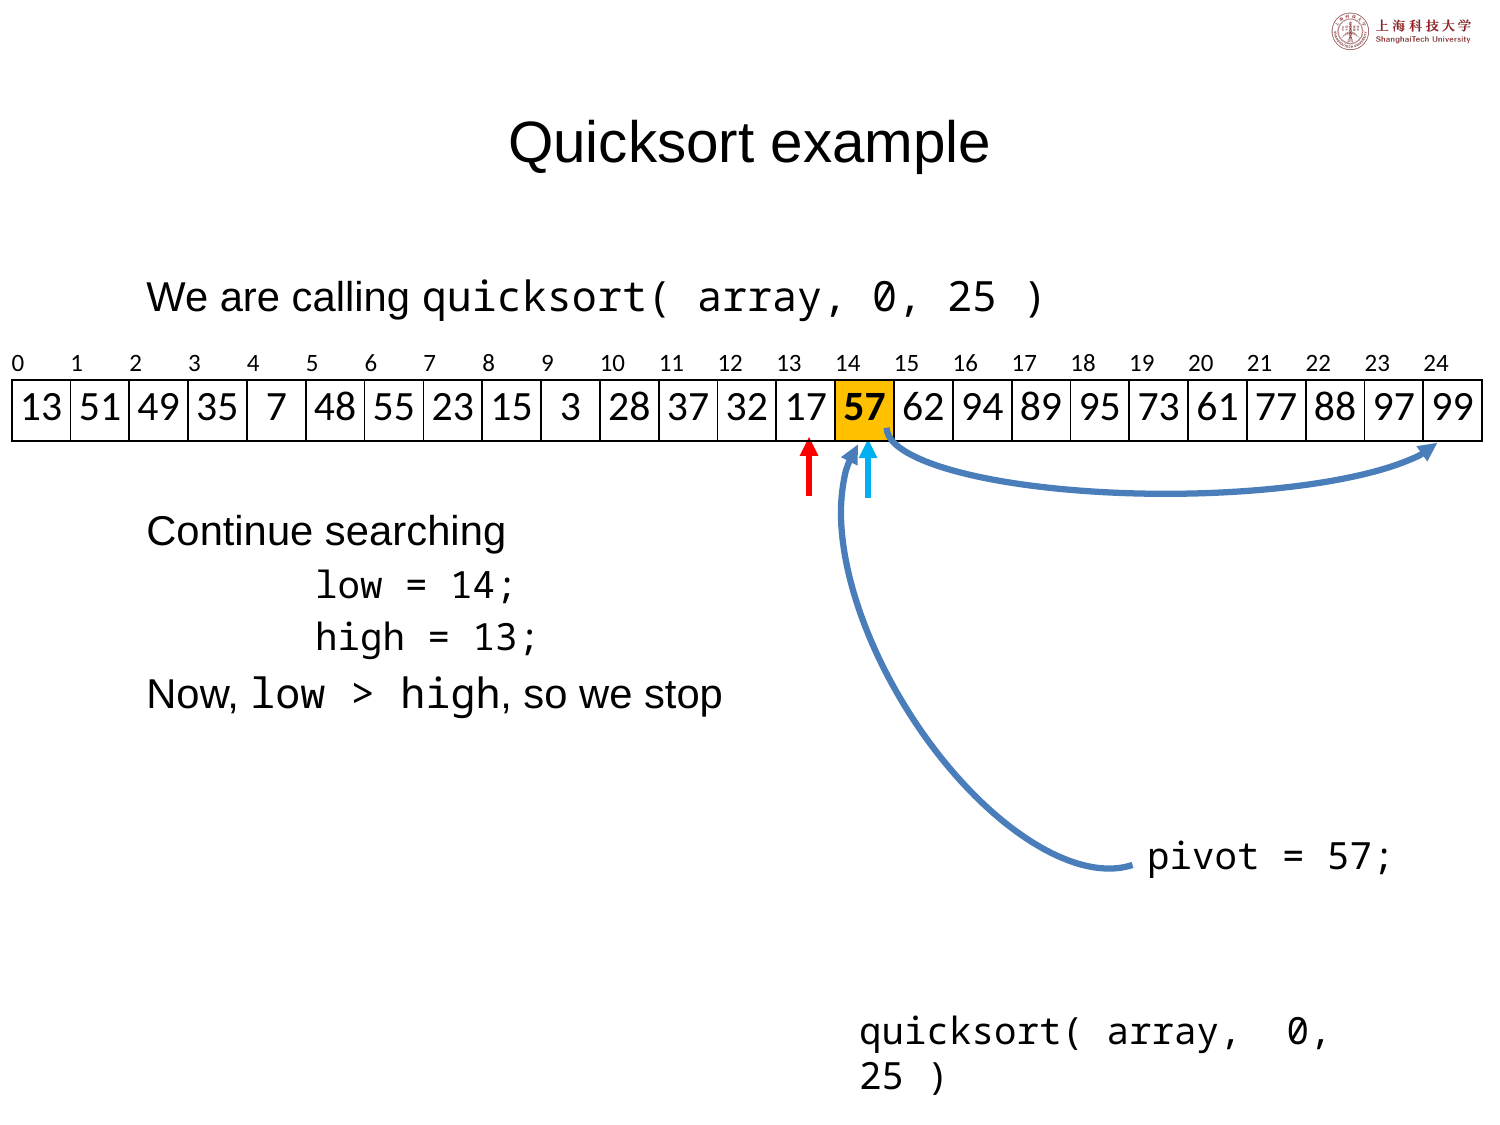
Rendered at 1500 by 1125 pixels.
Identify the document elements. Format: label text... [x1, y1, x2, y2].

table_cell 55 [365, 381, 423, 440]
table_cell 94 [954, 381, 1011, 427]
table_cell 51 [71, 381, 128, 440]
table_header 17 [1012, 350, 1070, 379]
table_header 7 [423, 350, 482, 379]
table_header 15 [894, 350, 953, 379]
table_cell 28 [601, 381, 658, 440]
table_cell 32 [718, 381, 775, 440]
table_cell 89 [1013, 381, 1070, 427]
table_header 19 [1129, 350, 1188, 379]
table_cell 49 [130, 381, 187, 440]
table_header 24 [1423, 350, 1482, 379]
table_header 0 [12, 350, 71, 379]
table_header 3 [188, 350, 247, 379]
table_header 18 [1070, 350, 1129, 379]
table_cell 62 [895, 381, 952, 427]
table_header 2 [129, 350, 188, 379]
table_cell 99 [1424, 381, 1481, 440]
table_cell 97 [1365, 381, 1422, 440]
table_header 4 [247, 350, 306, 379]
list We are calling quicksort( array, 0, 25 ) Continue searching low = 14; high = 13; Now, low > high, so we stop [74, 262, 1426, 350]
table_cell 57 [836, 381, 893, 440]
text_box [885, 427, 1438, 495]
table_header 13 [776, 350, 835, 379]
table_cell 37 [660, 381, 717, 440]
table_header 5 [306, 350, 365, 379]
table_header 8 [482, 350, 541, 379]
table_cell 7 [248, 381, 305, 440]
table_cell 13 [13, 381, 70, 440]
table_cell 73 [1130, 381, 1187, 428]
table_cell 17 [777, 381, 834, 440]
table_header 10 [600, 350, 659, 379]
table_header 12 [718, 350, 776, 379]
table_header 11 [659, 350, 718, 379]
table_cell 95 [1071, 381, 1128, 427]
table_header 20 [1188, 350, 1247, 379]
table_cell 88 [1307, 381, 1364, 438]
table_header 14 [835, 350, 894, 379]
table_header 1 [71, 350, 129, 379]
table_header 9 [541, 350, 600, 379]
table_header 16 [953, 350, 1012, 379]
table_cell 61 [1189, 381, 1246, 432]
table_cell 23 [424, 381, 481, 440]
table_header 23 [1365, 350, 1423, 379]
table_cell 48 [307, 381, 364, 440]
text_box quicksort( array, 0, 25 ) [844, 999, 1447, 1105]
table_cell 77 [1248, 381, 1305, 435]
list We are calling quicksort( array, 0, 25 ) Continue searching low = 14; high = 13; Now, low > high, so we stop [74, 442, 1426, 1006]
title Quicksort example [74, 44, 1426, 233]
text_box [840, 444, 1133, 870]
table_header 22 [1306, 350, 1365, 379]
table_header 6 [365, 350, 423, 379]
picture [1327, 0, 1478, 109]
table_cell 3 [542, 381, 599, 440]
text_box pivot = 57; [1132, 824, 1410, 885]
table_cell 35 [189, 381, 246, 440]
table_cell 15 [483, 381, 540, 440]
table_header 21 [1247, 350, 1306, 379]
